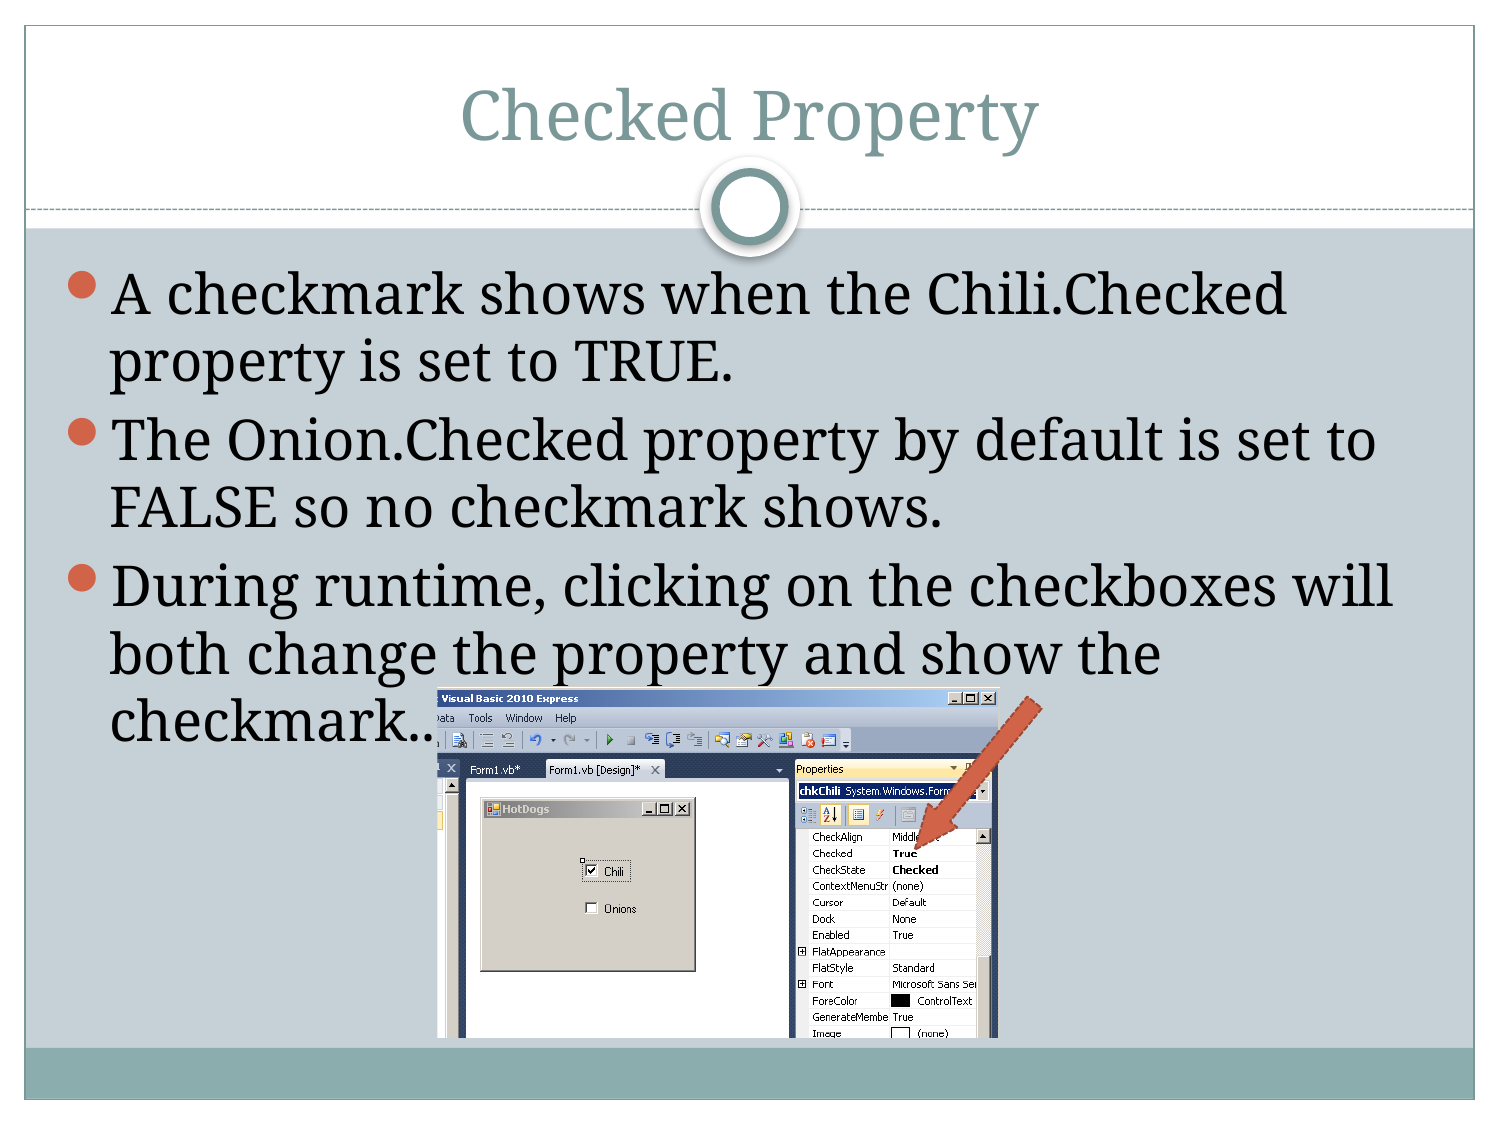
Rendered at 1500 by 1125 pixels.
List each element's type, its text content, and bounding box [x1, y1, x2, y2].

text_box [1006, 695, 1043, 754]
title Checked Property [49, 37, 1450, 162]
picture [437, 685, 1001, 1038]
list A checkmark shows when the Chili.Checked property is set to TRUE. The Onion.Checked property by default is set to FALSE so no checkmark shows. During runtime, clicking on the checkboxes will both change the property and show the checkmark.. [49, 250, 1445, 1001]
